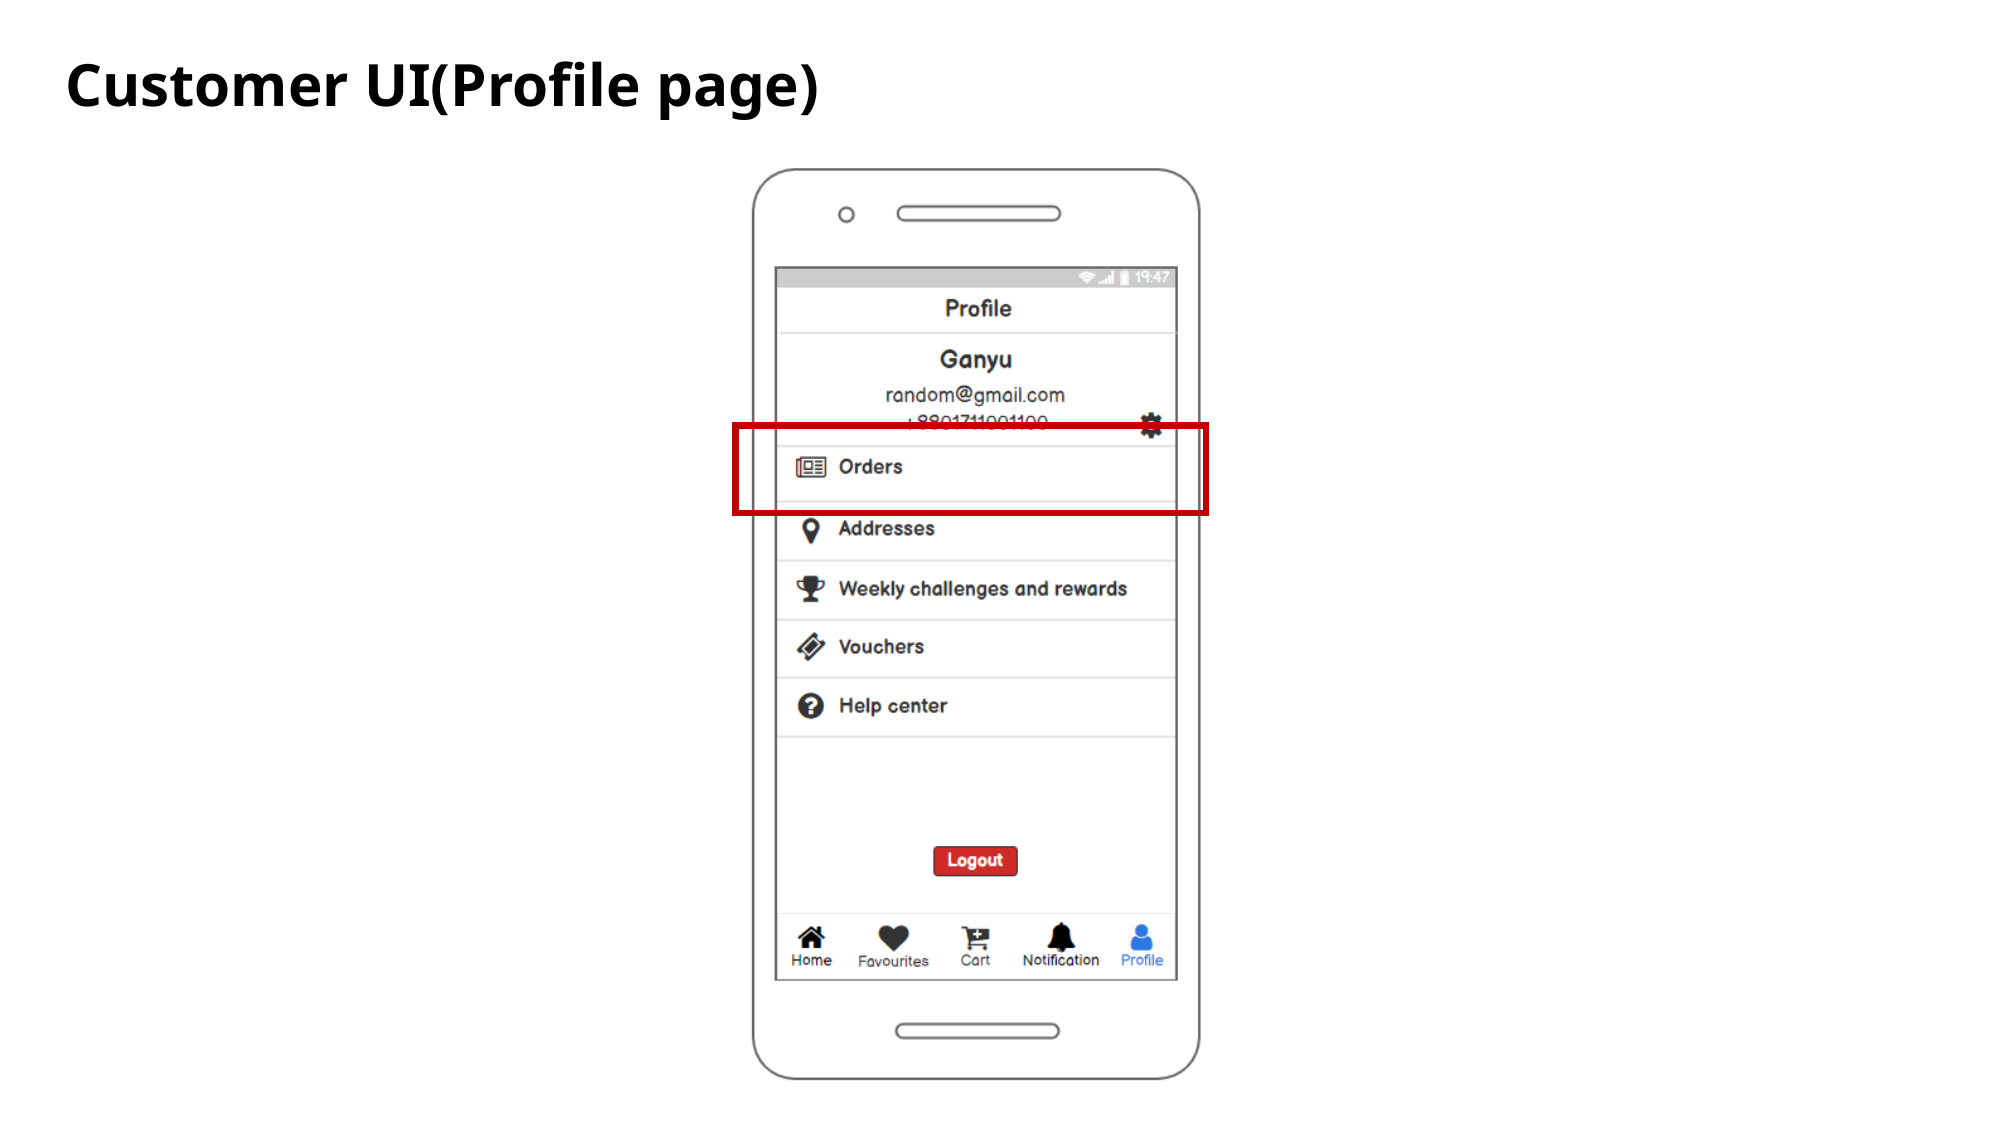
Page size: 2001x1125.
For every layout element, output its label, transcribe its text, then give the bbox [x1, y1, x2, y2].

text_box [734, 424, 747, 514]
picture [747, 162, 1207, 1089]
title Customer UI(Profile page) [50, 15, 1776, 160]
